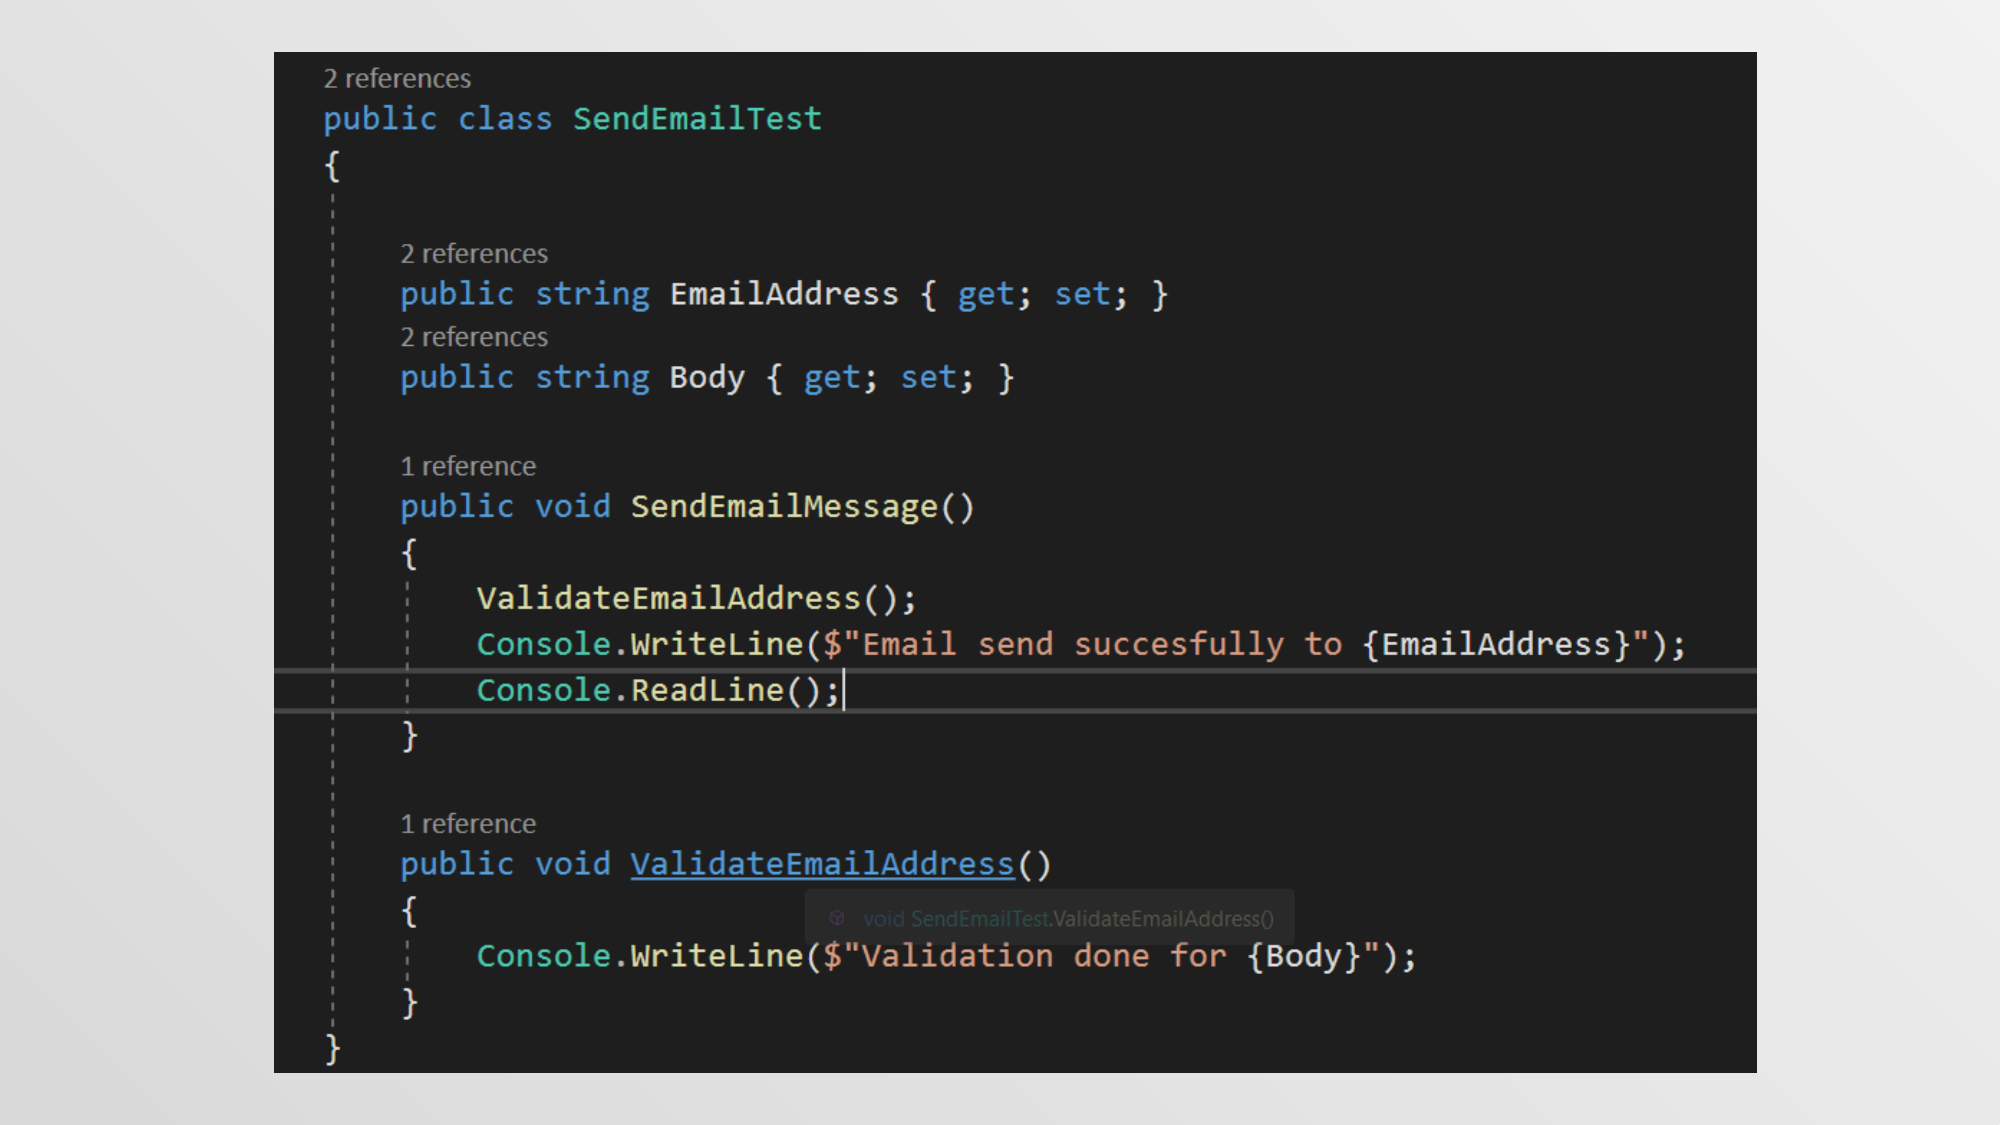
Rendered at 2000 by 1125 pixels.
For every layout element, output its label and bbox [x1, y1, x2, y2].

picture [274, 52, 1757, 1073]
